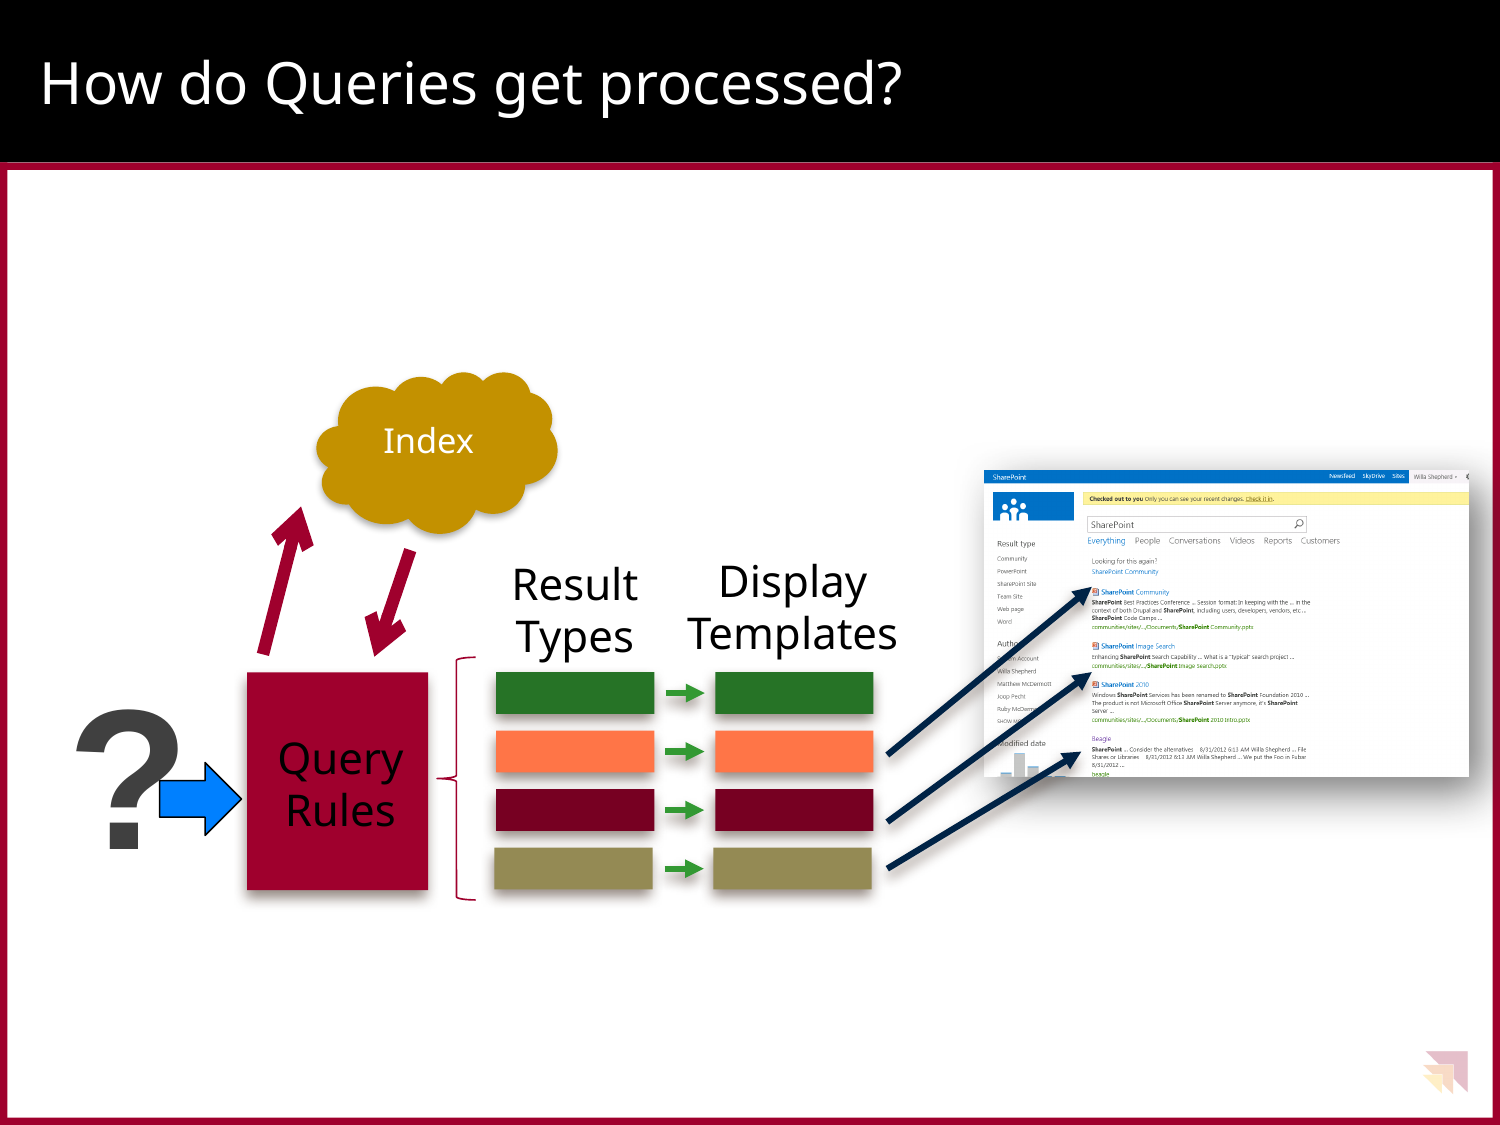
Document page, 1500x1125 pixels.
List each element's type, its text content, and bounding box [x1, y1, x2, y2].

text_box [886, 770, 1093, 823]
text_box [262, 506, 302, 655]
text_box Query Rules [284, 730, 397, 844]
text_box [714, 730, 874, 773]
text_box [493, 847, 653, 890]
text_box Result Types [518, 556, 632, 669]
text_box [495, 788, 655, 832]
text_box Index [315, 371, 559, 535]
text_box [714, 671, 874, 715]
text_box [713, 847, 872, 890]
text_box [246, 672, 429, 891]
picture [984, 470, 1469, 778]
text_box [714, 788, 874, 832]
text_box [159, 762, 242, 836]
text_box ? [52, 642, 205, 898]
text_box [374, 549, 411, 658]
text_box [436, 656, 476, 901]
text_box Display Templates [736, 553, 849, 666]
text_box [495, 730, 655, 773]
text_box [886, 586, 1093, 756]
text_box [495, 671, 655, 715]
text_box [886, 838, 1082, 869]
title How do Queries get processed? [24, 12, 1438, 150]
